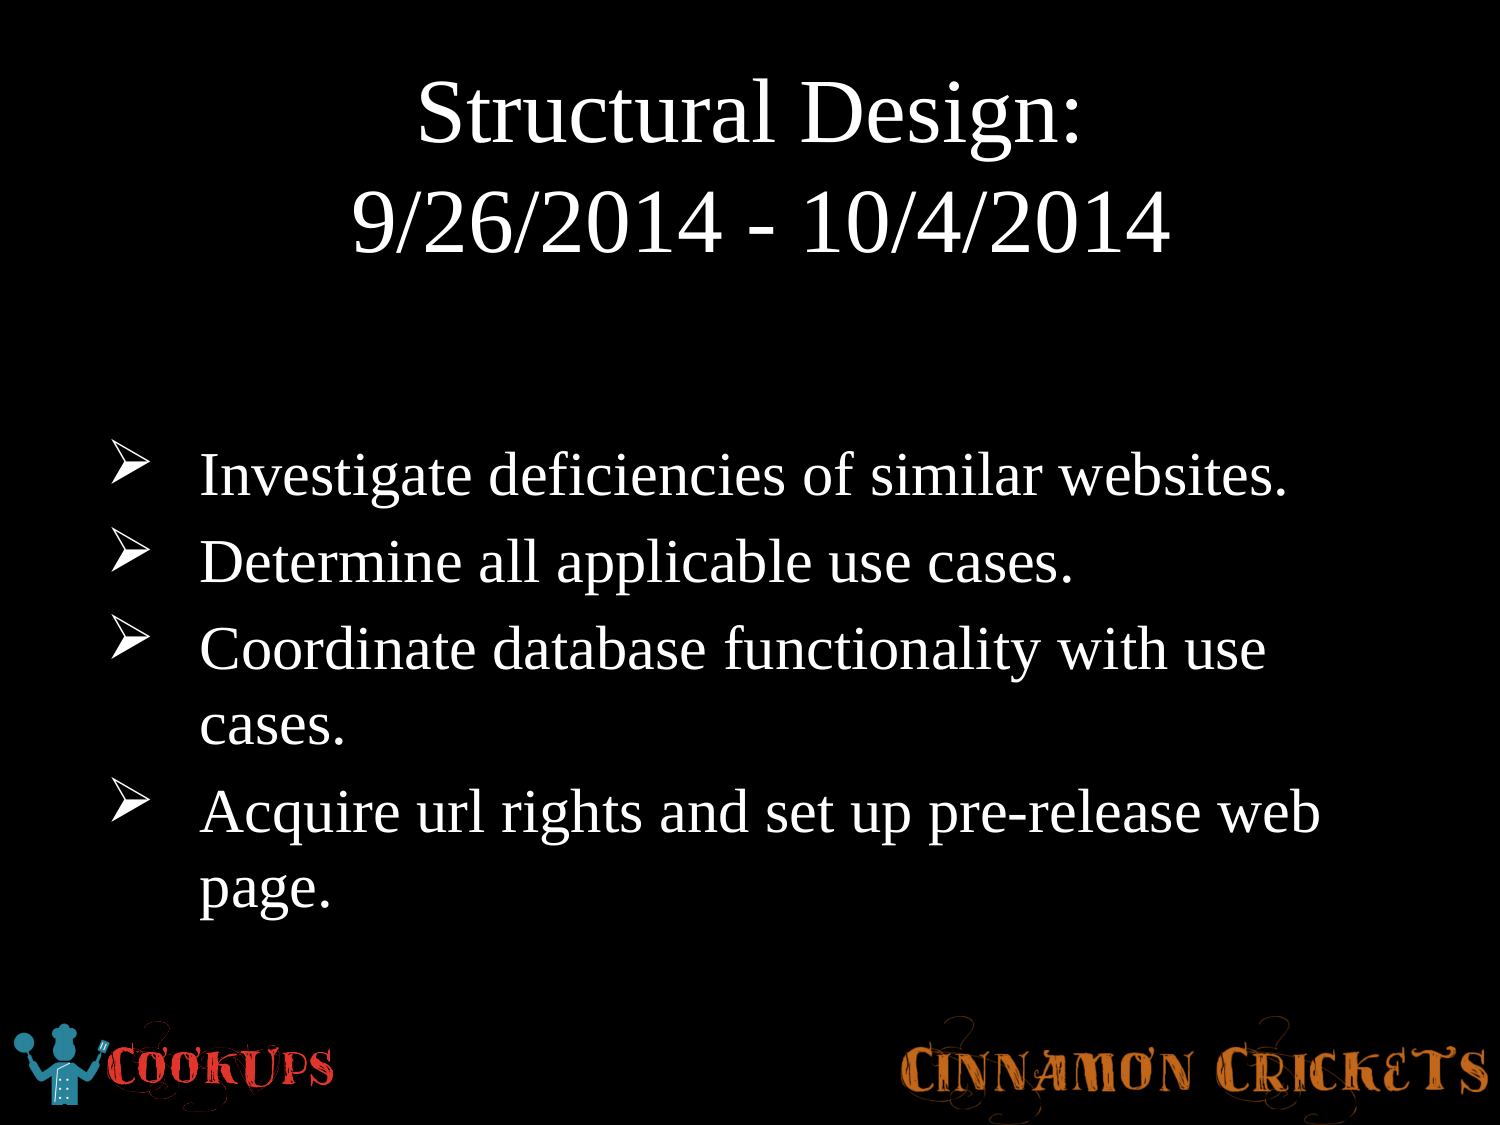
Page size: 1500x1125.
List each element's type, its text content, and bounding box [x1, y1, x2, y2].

title Structural Design: 9/26/2014 - 10/4/2014 [188, 13, 1314, 310]
subtitle Investigate deficiencies of similar websites. Determine all applicable use cases. Coordinate database functionality with use cases. Acquire url rights and set up pre-release web page. [91, 425, 1411, 892]
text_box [0, 1016, 1488, 1125]
